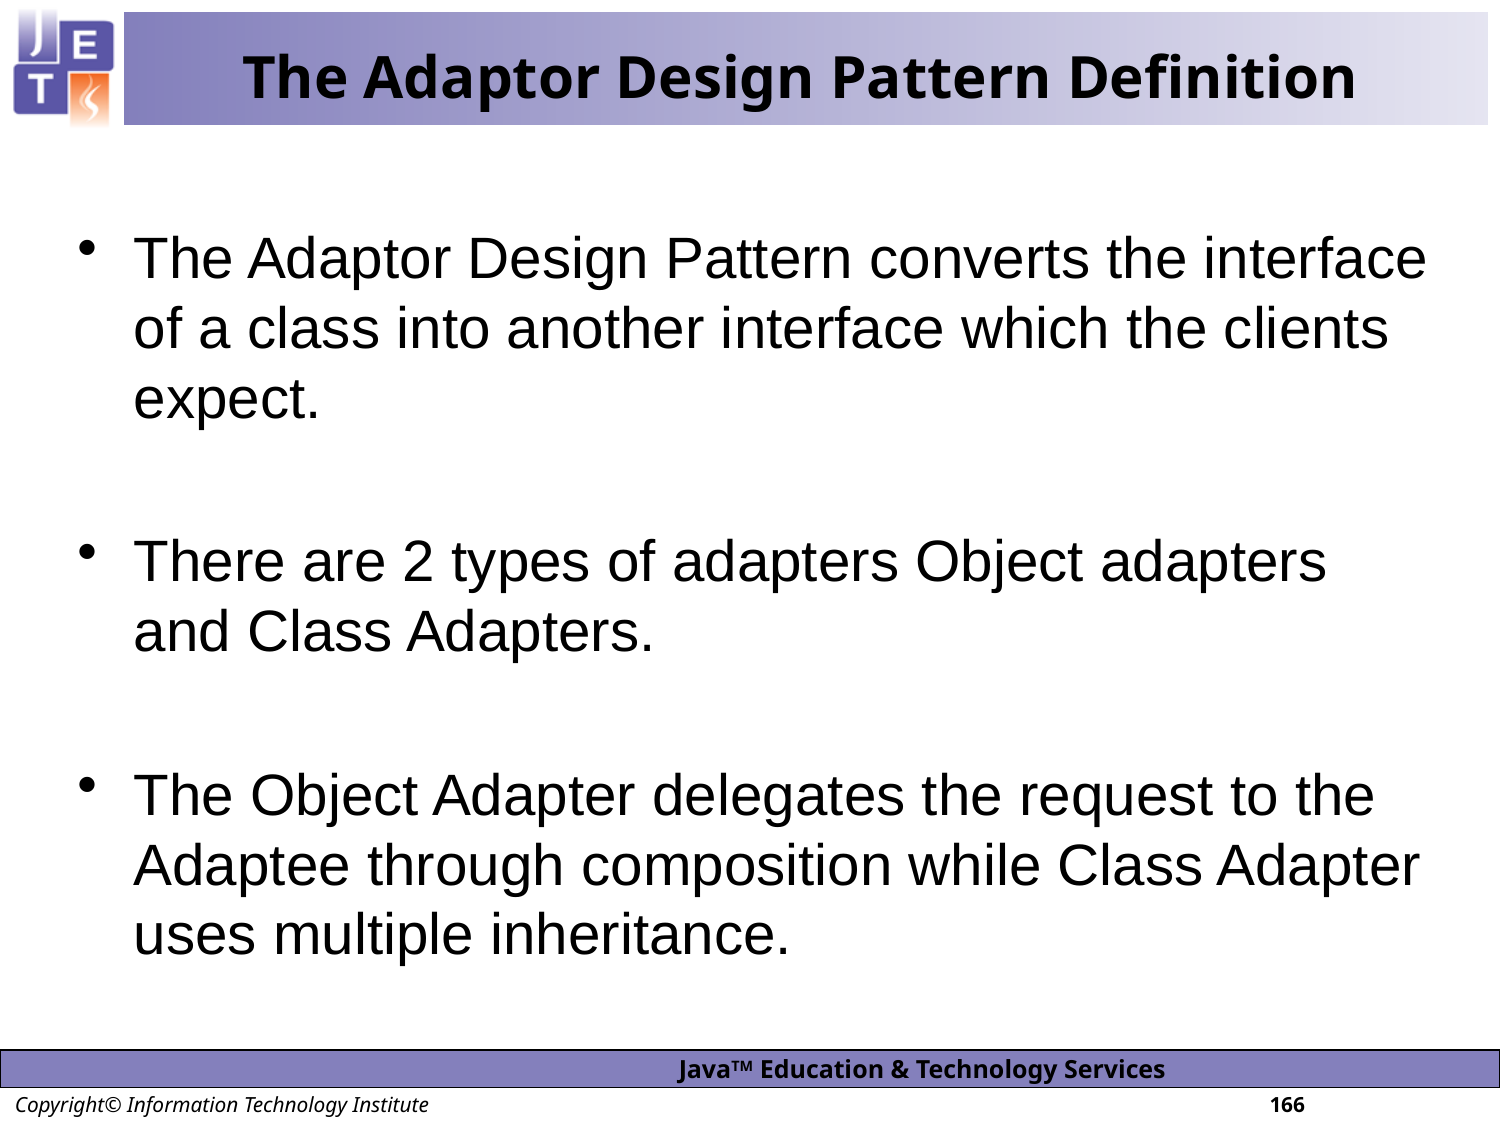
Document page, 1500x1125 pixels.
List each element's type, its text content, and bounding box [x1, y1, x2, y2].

list The Adaptor Design Pattern converts the interface of a class into another interface which the clients expect. There are 2 types of adapters Object adapters and Class Adapters. The Object Adapter delegates the request to the Adaptee through composition while Class Adapter uses multiple inheritance. [62, 212, 1451, 1006]
picture [4, 4, 120, 133]
title The Adaptor Design Pattern Definition [124, 24, 1476, 126]
